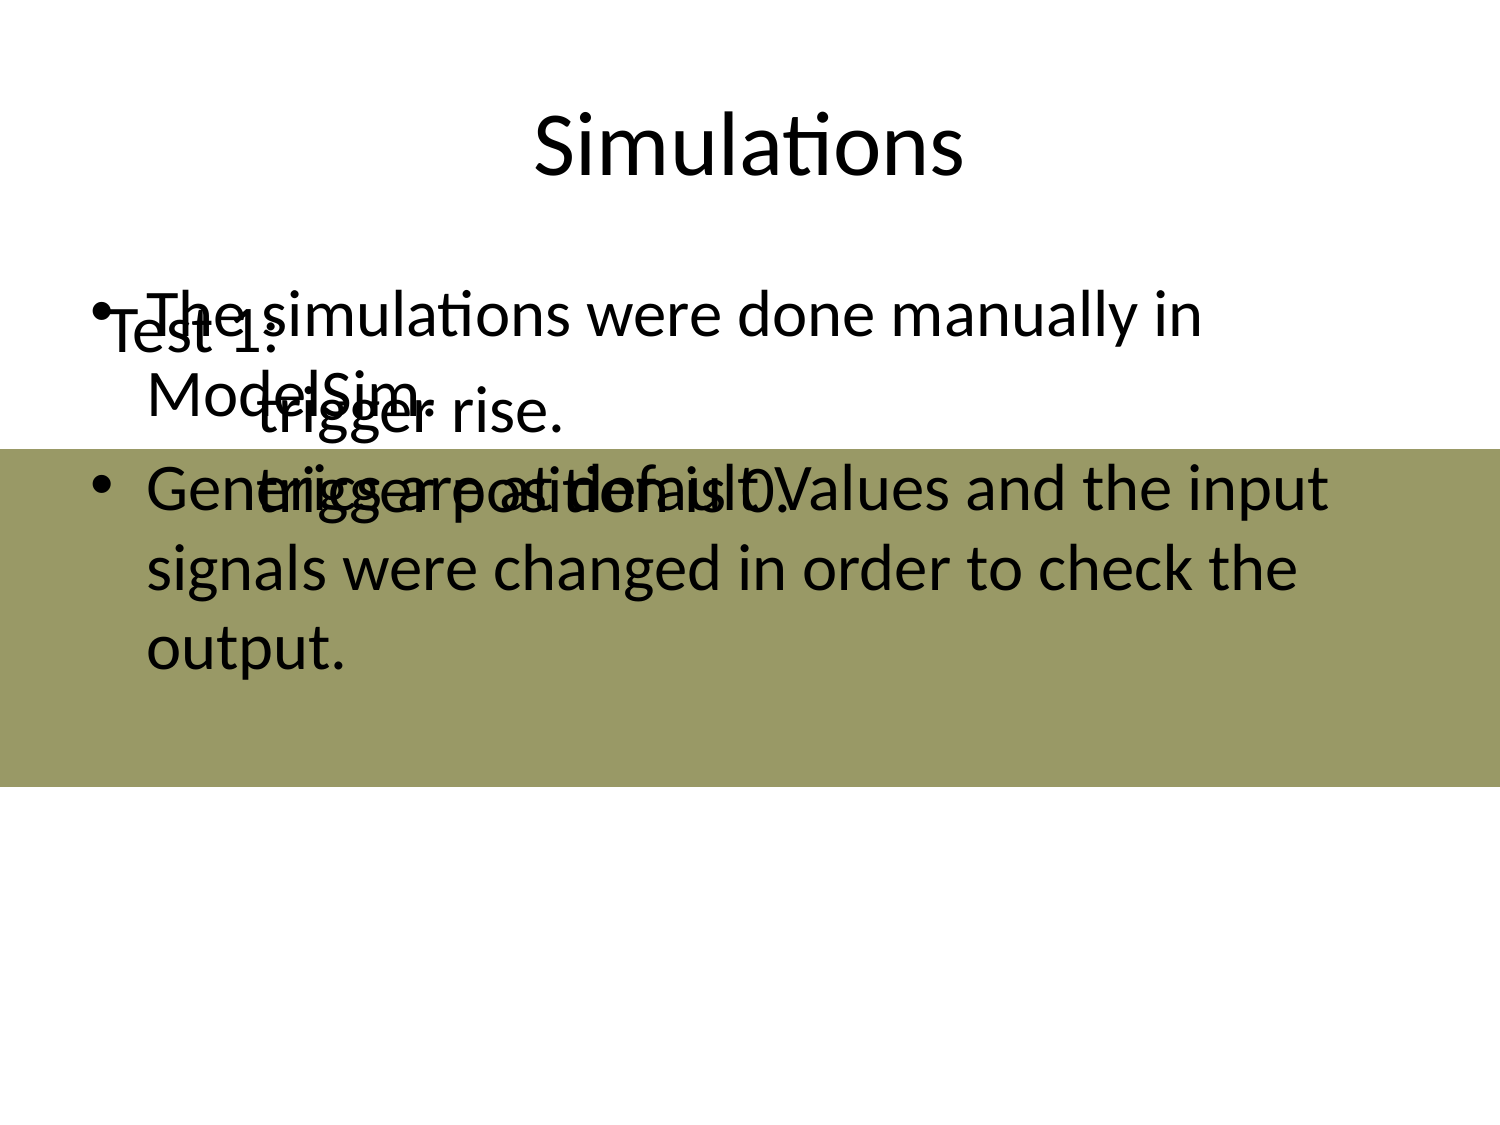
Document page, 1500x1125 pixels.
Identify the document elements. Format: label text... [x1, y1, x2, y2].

text_box Test 1: trigger rise. trigger position is 0. [76, 278, 1270, 534]
list The simulations were done manually in ModelSim. Generics are at default Values and the input signals were changed in order to check the output. [75, 262, 1425, 1005]
title Simulations [75, 45, 1425, 233]
picture [0, 0, 1500, 1125]
